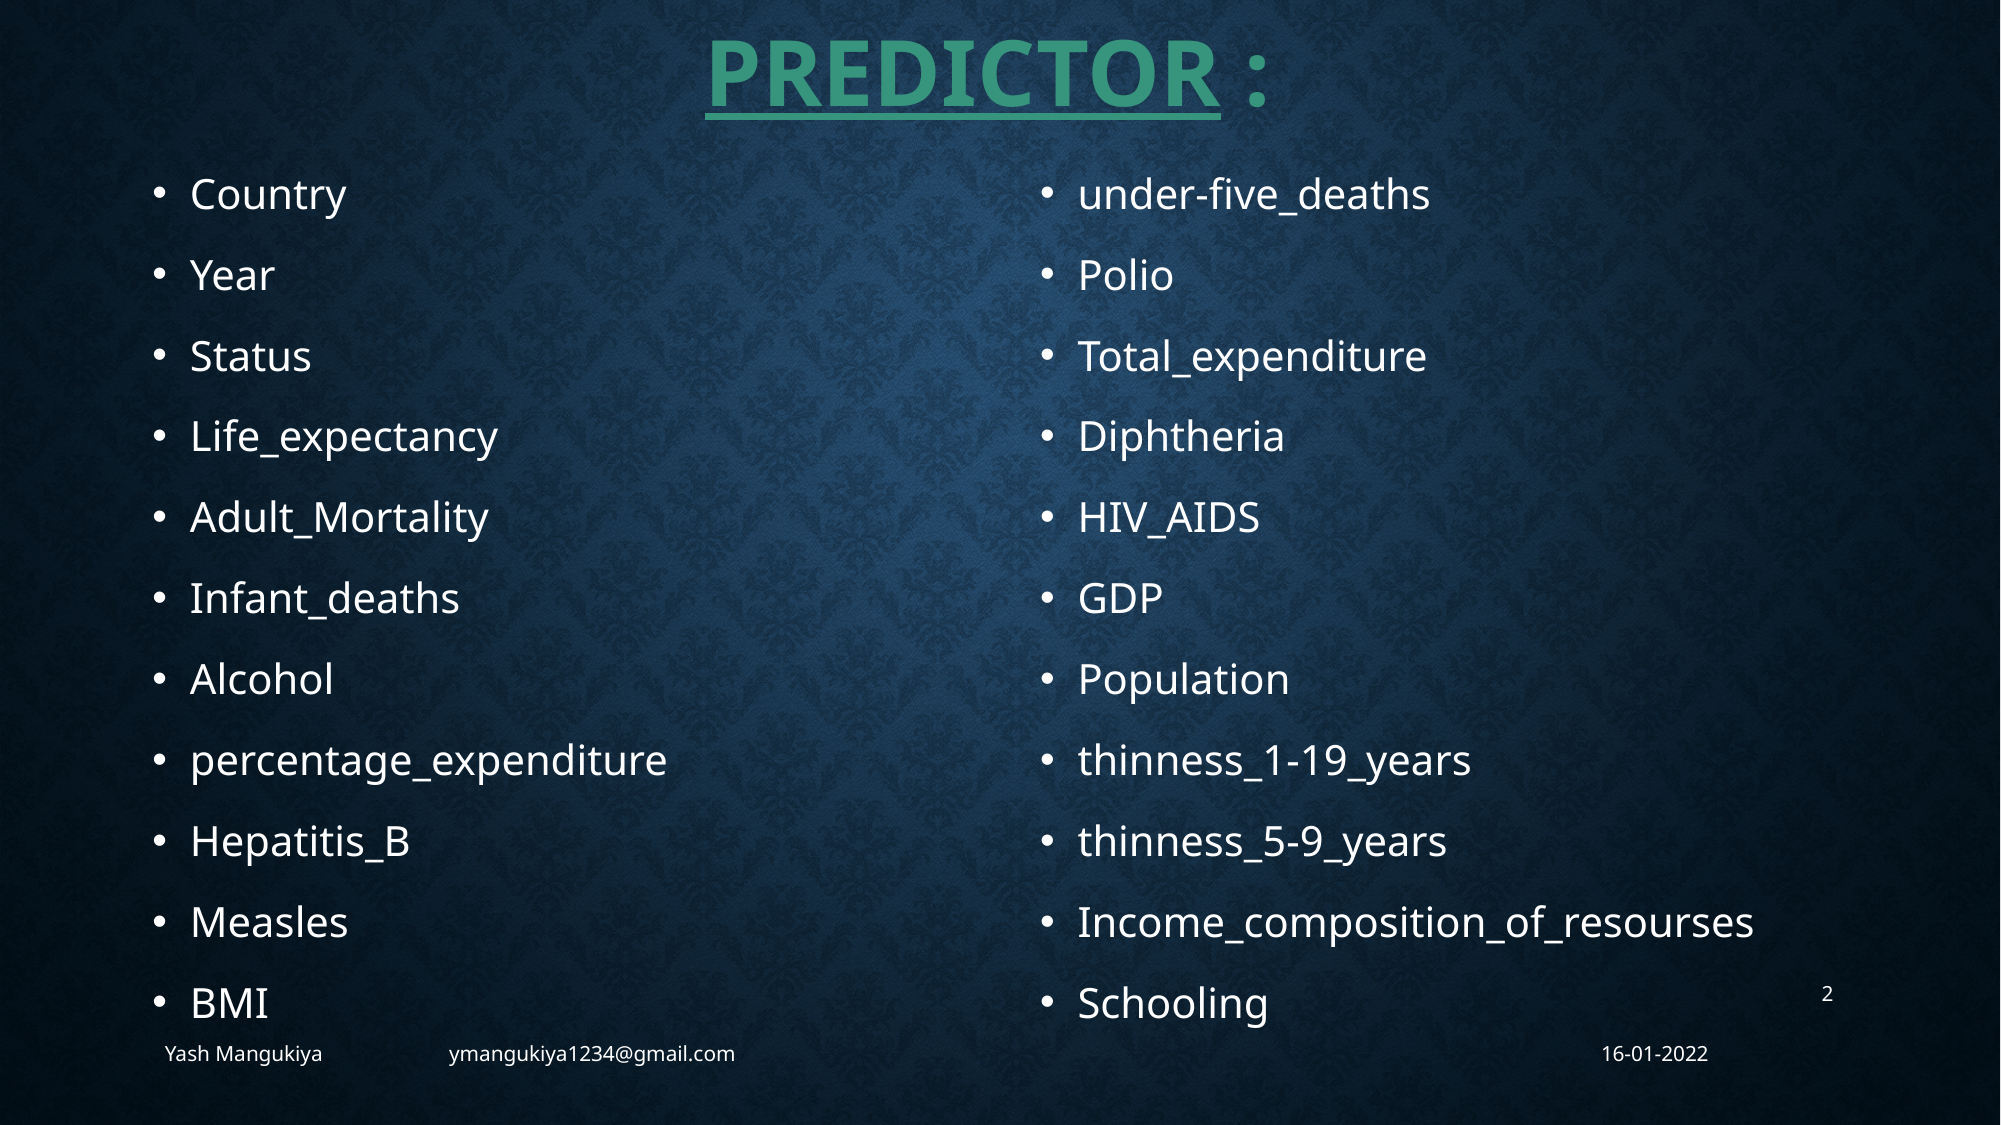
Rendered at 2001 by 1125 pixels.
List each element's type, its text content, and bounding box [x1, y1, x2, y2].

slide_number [1273, 1023, 1724, 1084]
list under-five_deaths Polio Total_expenditure Diphtheria HIV_AIDS GDP Population thinness_1-19_years thinness_5-9_years Income_composition_of_resourses Schooling [1025, 149, 1950, 1122]
slide_number 2 [1724, 965, 1849, 1025]
list Country Year Status Life_expectancy Adult_Mortality Infant_deaths Alcohol percentage_expenditure Hepatitis_B Measles BMI [137, 149, 988, 1125]
title Predictor : [137, 3, 1863, 150]
footer Yash Mangukiya ymangukiya1234@gmail.com [149, 1023, 1245, 1084]
